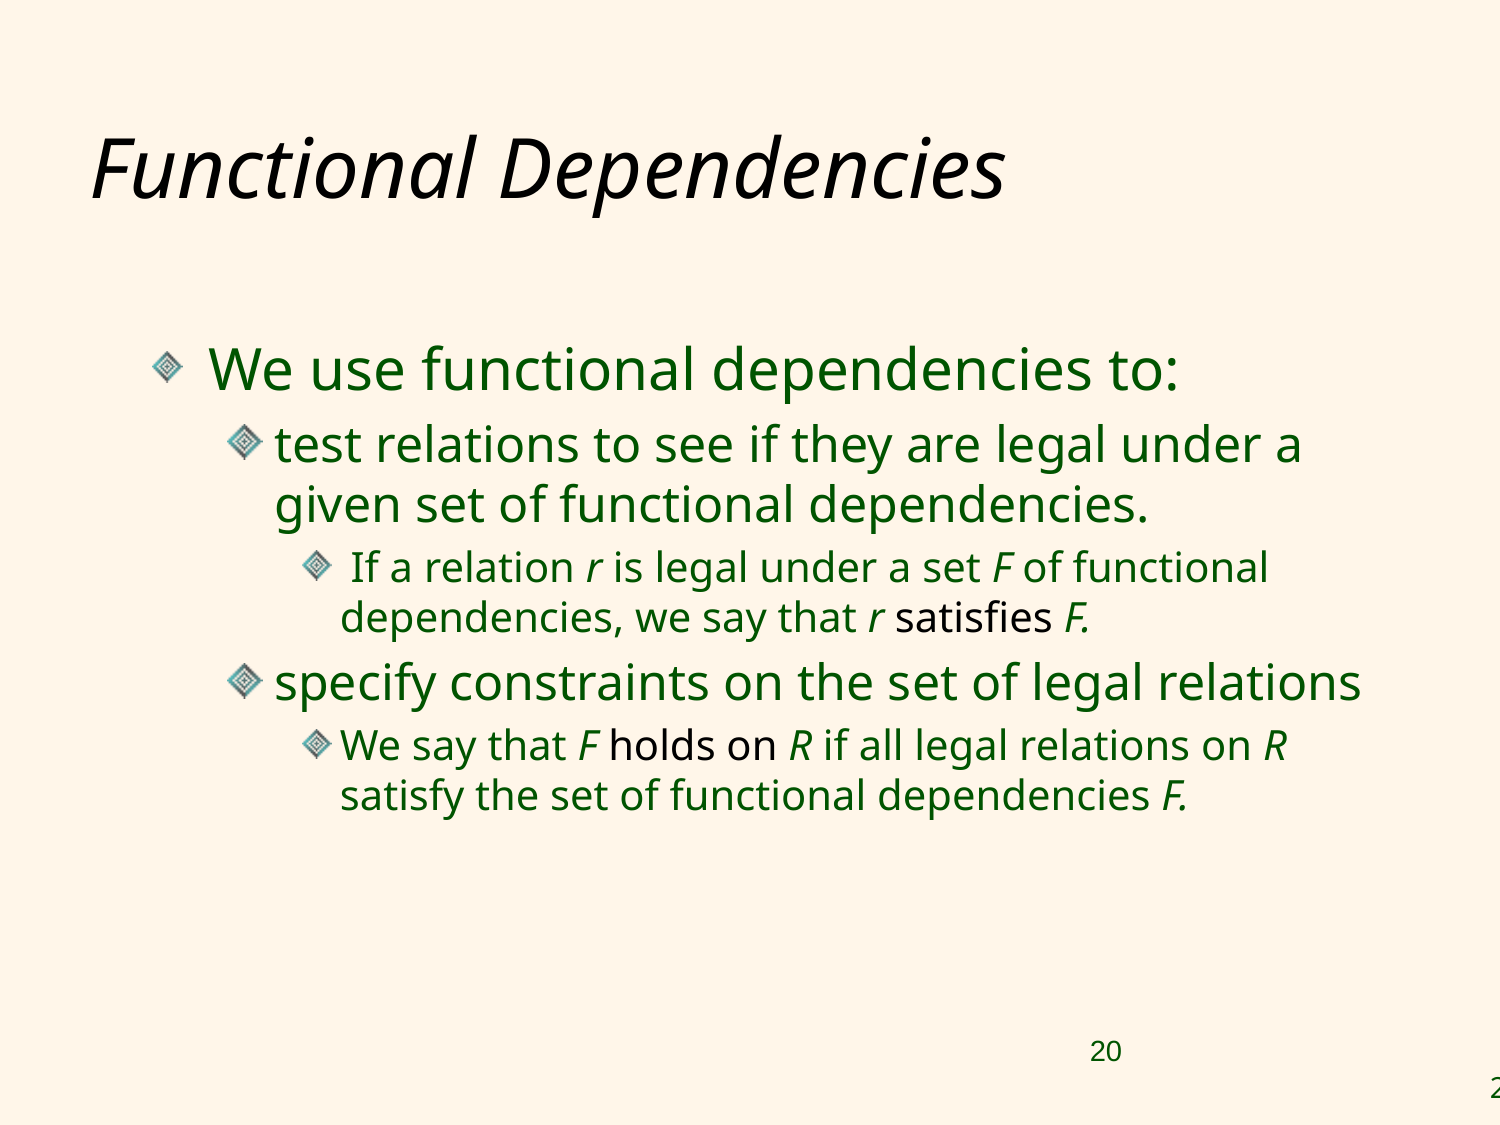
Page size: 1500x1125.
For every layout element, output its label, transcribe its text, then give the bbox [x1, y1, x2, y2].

title Functional Dependencies [75, 112, 1425, 218]
picture [302, 729, 332, 759]
picture [152, 351, 183, 383]
picture [302, 550, 332, 581]
picture [227, 663, 263, 699]
slide_number 20 [1074, 1024, 1425, 1103]
list We use functional dependencies to: test relations to see if they are legal under a given set of functional dependencies. If a relation r is legal under a set F of functional dependencies, we say that r satisfies F. specify constraints on the set of legal relations We say that F holds on R if all legal relations on R satisfy the set of functional dependencies F. [137, 324, 1413, 994]
picture [227, 424, 263, 460]
